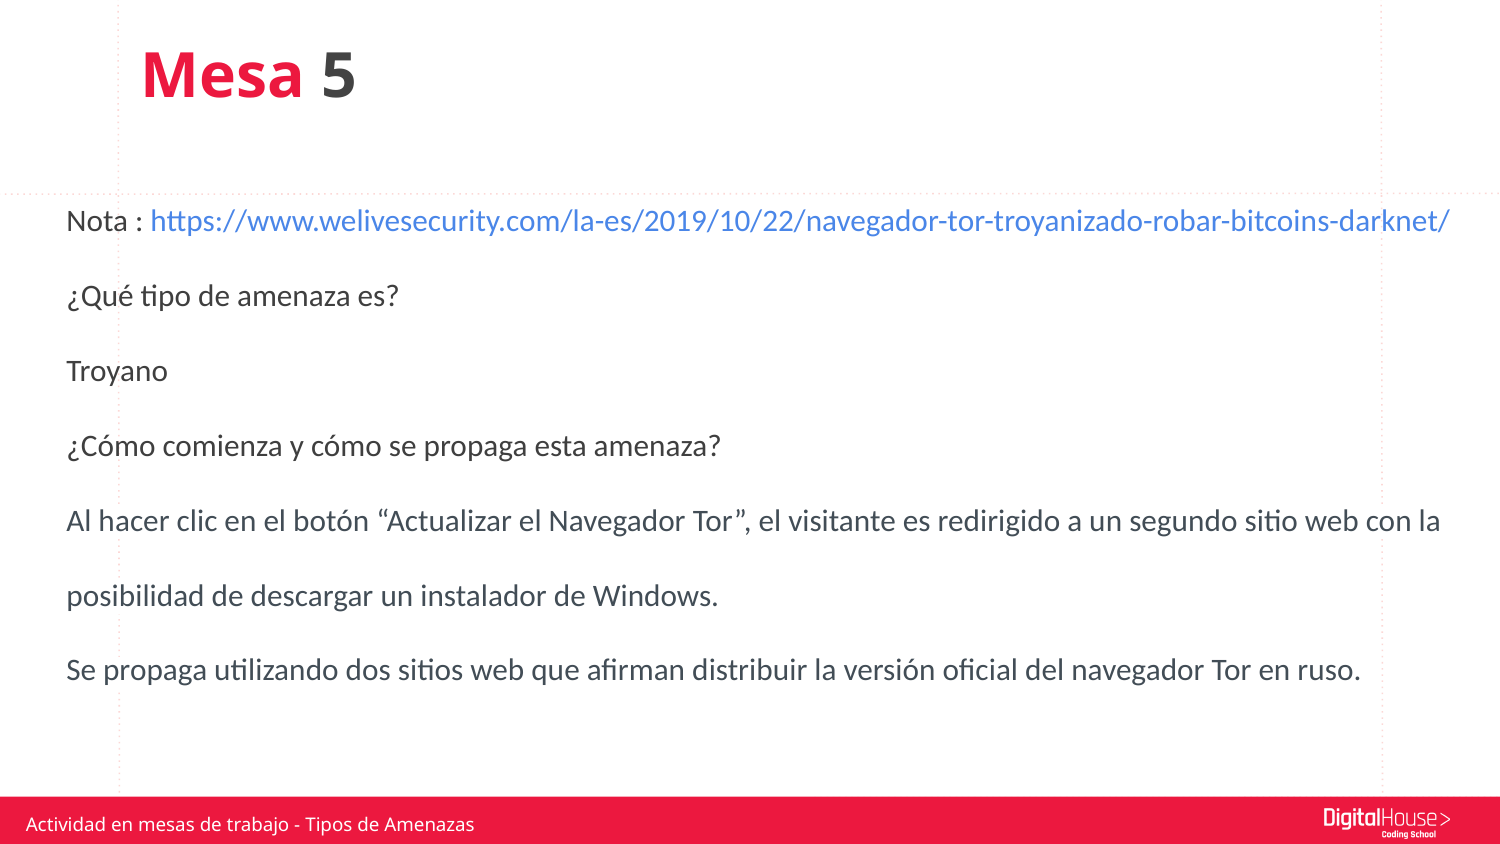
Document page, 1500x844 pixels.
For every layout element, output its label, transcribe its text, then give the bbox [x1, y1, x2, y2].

text_box Mesa 5 [125, 28, 1098, 127]
text_box Nota : https://www.welivesecurity.com/la-es/2019/10/22/navegador-tor-troyanizado-robar-bitcoins-darknet/ ¿Qué tipo de amenaza es? Troyano ¿Cómo comienza y cómo se propaga esta amenaza? Al hacer clic en el botón “Actualizar el Navegador Tor”, el visitante es redirigido a un segundo sitio web con la posibilidad de descargar un instalador de Windows. Se propaga utilizando dos sitios web que afirman distribuir la versión oficial del navegador Tor en ruso. [51, 147, 1476, 844]
